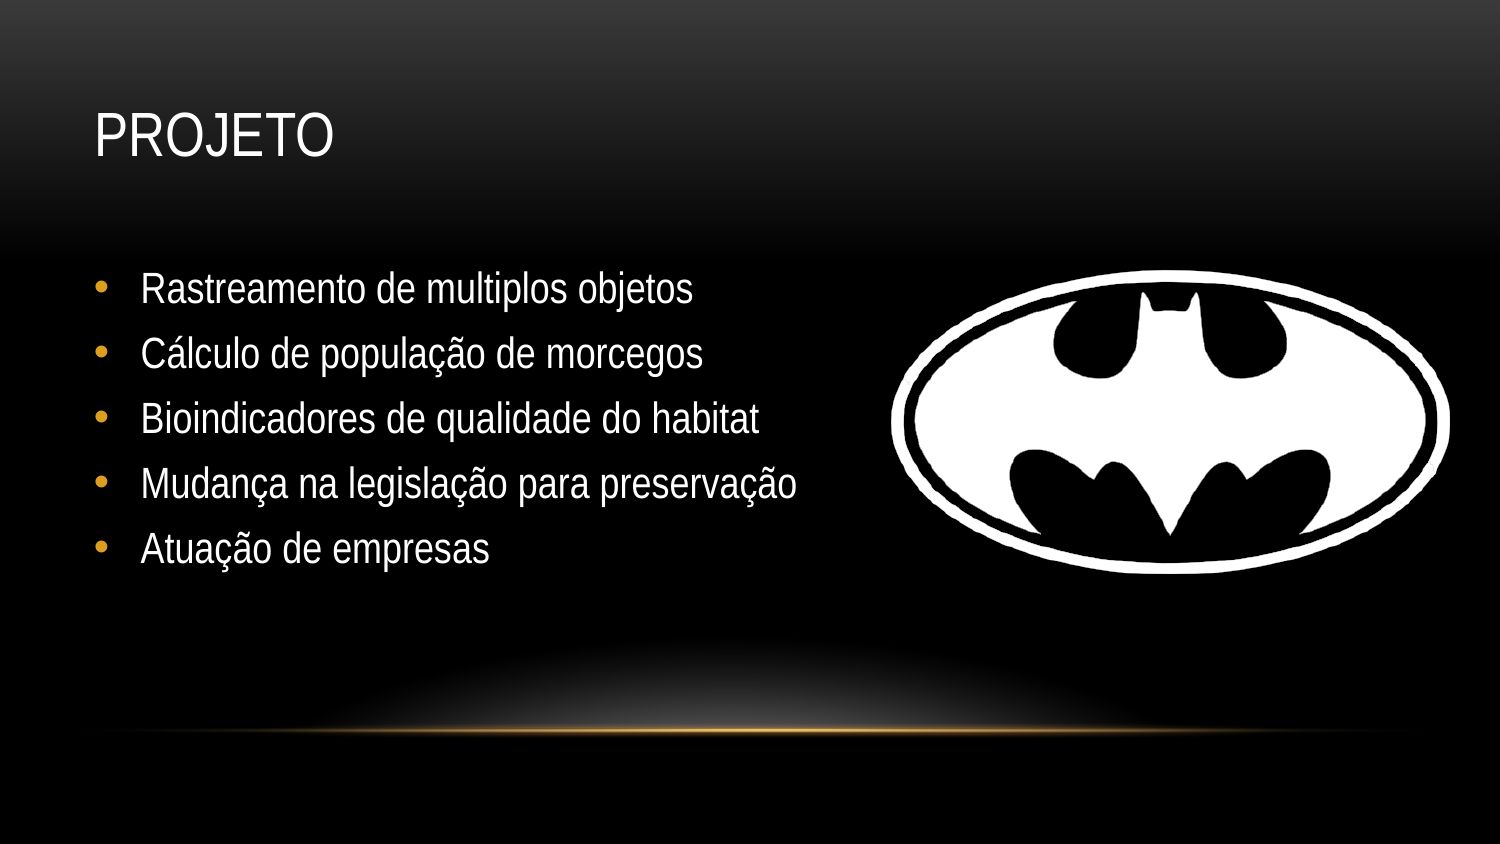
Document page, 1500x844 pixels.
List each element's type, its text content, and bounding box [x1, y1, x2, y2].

title PROJETO [79, 79, 1477, 174]
picture [0, 0, 1500, 844]
list Rastreamento de multiplos objetos Cálculo de população de morcegos Bioindicadores de qualidade do habitat Mudança na legislação para preservação Atuação de empresas [41, 244, 892, 806]
